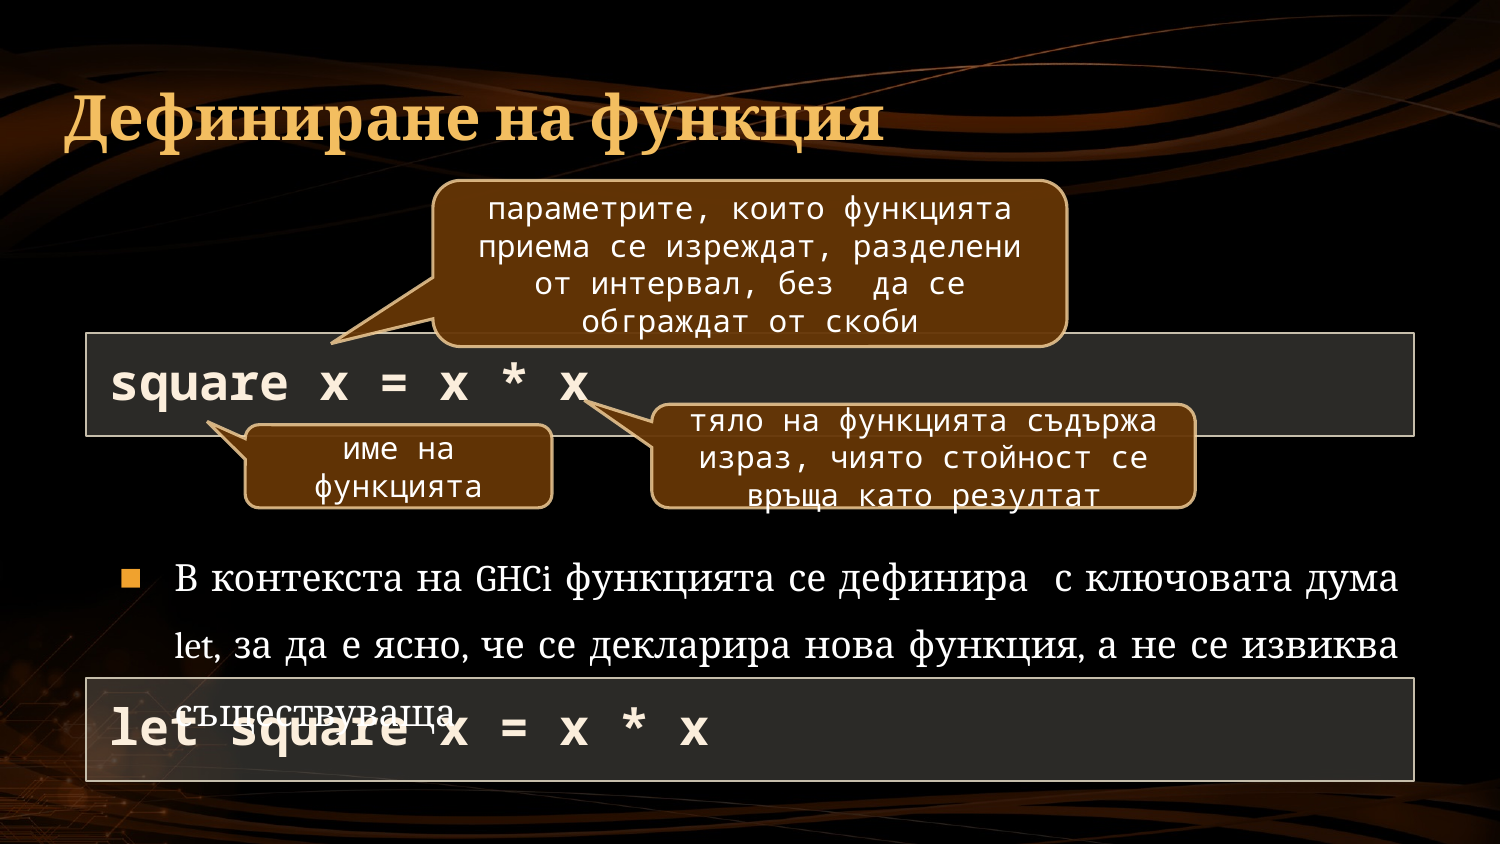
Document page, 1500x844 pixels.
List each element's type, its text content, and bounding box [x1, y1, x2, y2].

list В контекста на GHCi функцията се дефинира с ключовата дума let, за да е ясно, че се декларира нова функция, а не се извиква съществуваща [86, 527, 1414, 660]
text_box let square x = x * x [86, 677, 1414, 782]
text_box square x = x * x [86, 332, 1414, 437]
picture [0, 0, 1500, 844]
text_box параметрите, които функцията приема се изреждат, разделени от интервал, без да се обграждат от скоби [330, 180, 1068, 347]
title Дефиниране на функция [51, 72, 1449, 167]
text_box тяло на функцията съдържа израз, чиято стойност се връща като резултат [584, 400, 1196, 508]
text_box име на функцията [207, 421, 552, 508]
